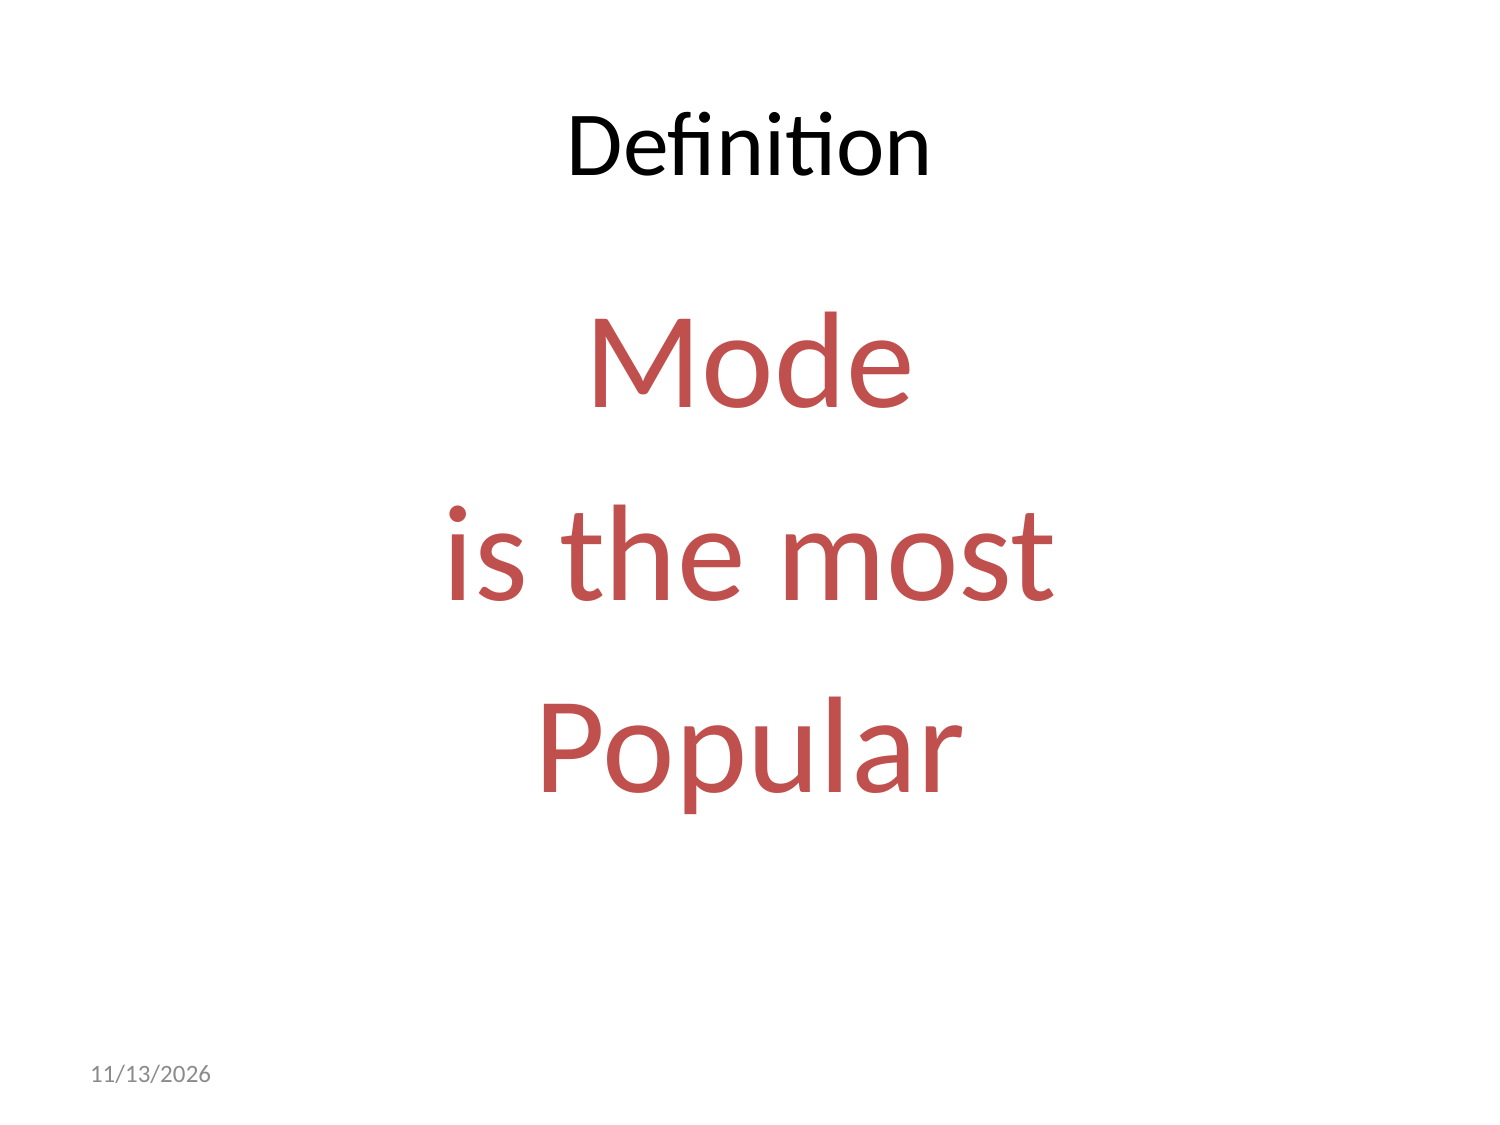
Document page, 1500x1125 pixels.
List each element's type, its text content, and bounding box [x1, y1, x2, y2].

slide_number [75, 1042, 425, 1103]
title Definition [75, 45, 1425, 233]
list Mode is the most Popular [75, 262, 1425, 1005]
